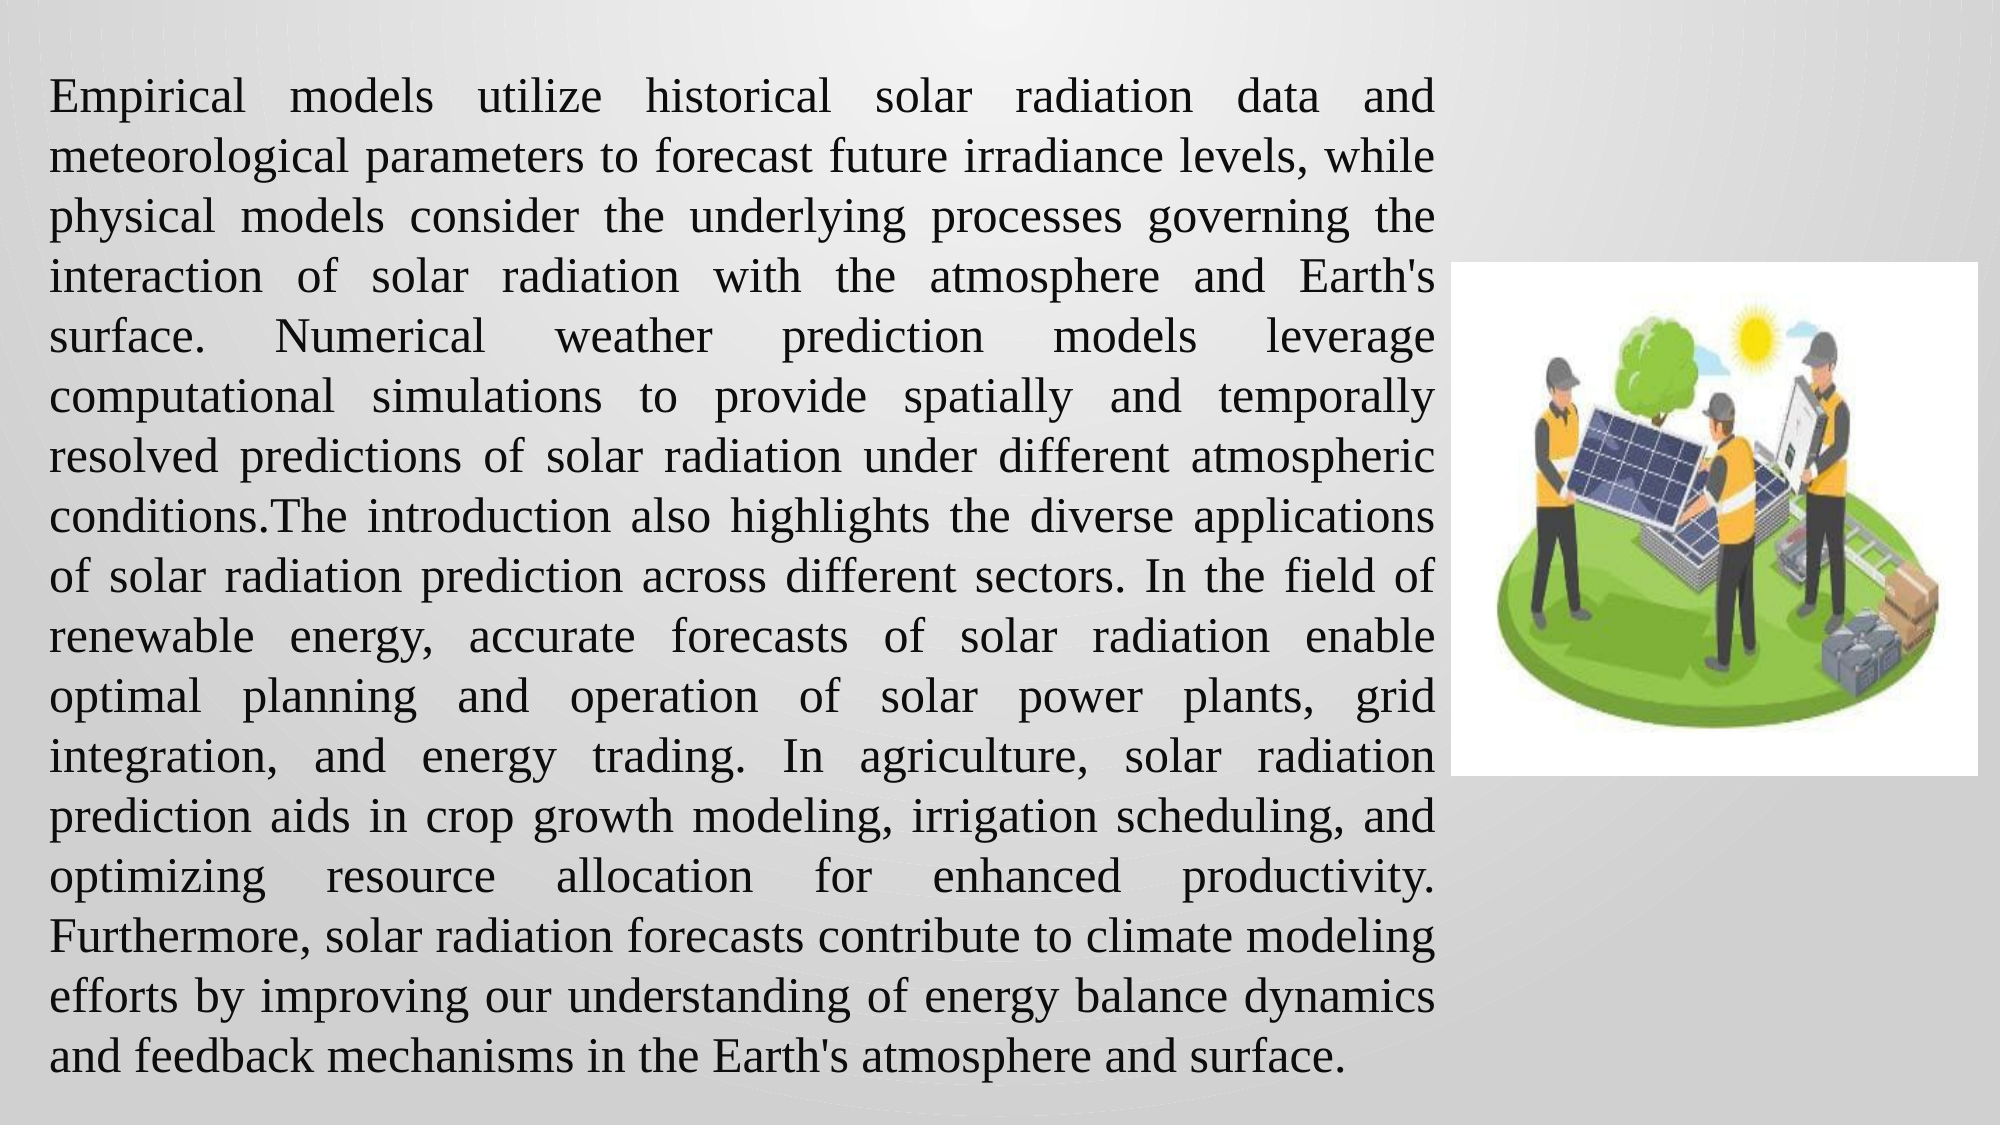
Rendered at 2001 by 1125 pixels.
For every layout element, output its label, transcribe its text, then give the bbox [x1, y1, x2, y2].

text_box Empirical models utilize historical solar radiation data and meteorological parameters to forecast future irradiance levels, while physical models consider the underlying processes governing the interaction of solar radiation with the atmosphere and Earth's surface. Numerical weather prediction models leverage computational simulations to provide spatially and temporally resolved predictions of solar radiation under different atmospheric conditions.The introduction also highlights the diverse applications of solar radiation prediction across different sectors. In the field of renewable energy, accurate forecasts of solar radiation enable optimal planning and operation of solar power plants, grid integration, and energy trading. In agriculture, solar radiation prediction aids in crop growth modeling, irrigation scheduling, and optimizing resource allocation for enhanced productivity. Furthermore, solar radiation forecasts contribute to climate modeling efforts by improving our understanding of energy balance dynamics and feedback mechanisms in the Earth's atmosphere and surface. [34, 55, 1452, 1090]
picture [1451, 262, 1978, 777]
